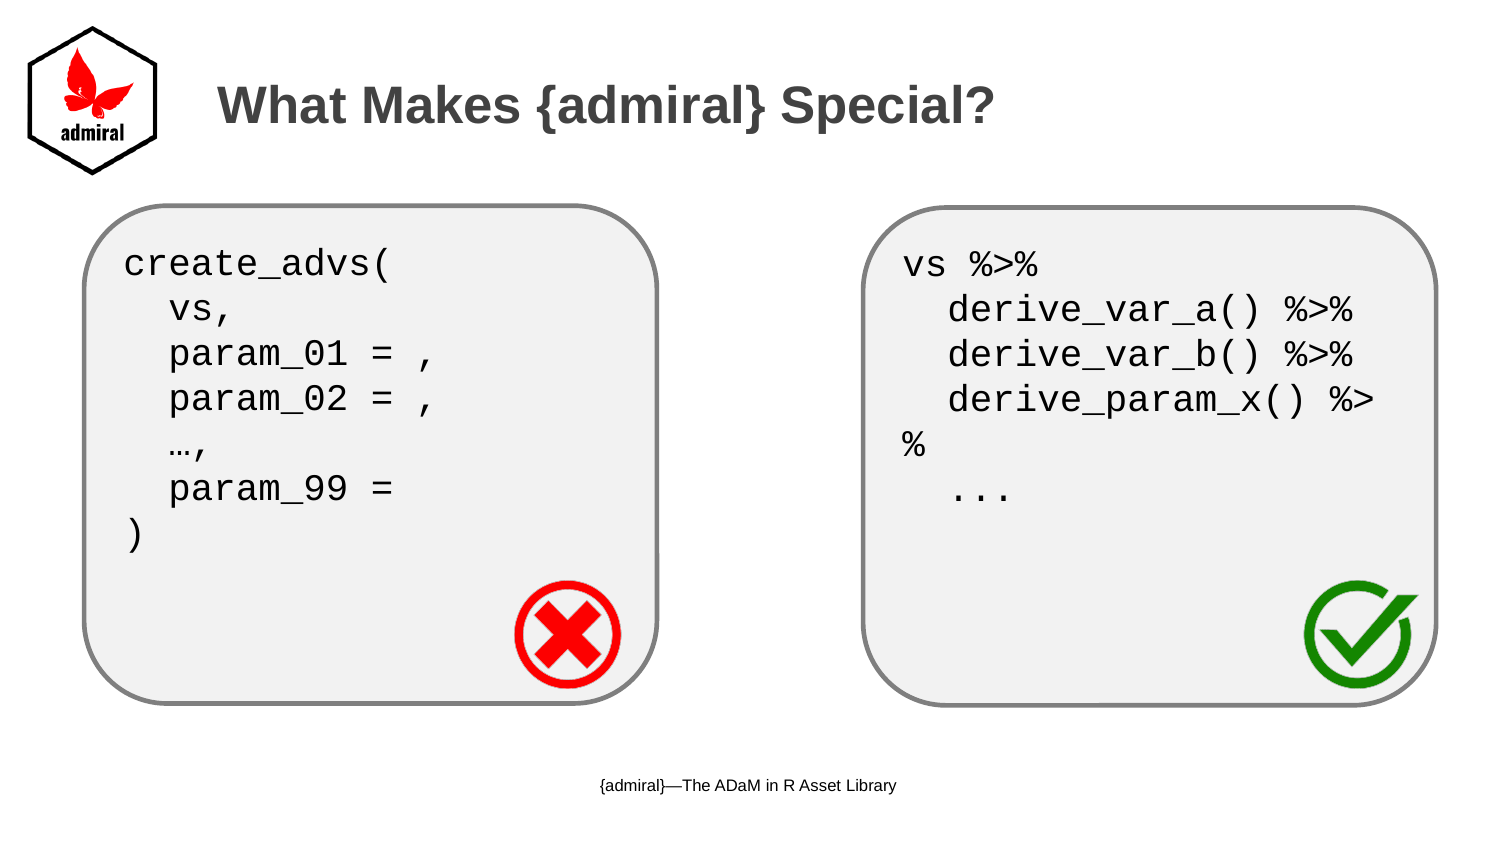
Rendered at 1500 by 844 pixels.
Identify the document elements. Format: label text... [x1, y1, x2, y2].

picture [511, 578, 627, 691]
title What Makes {admiral} Special? [202, 55, 1449, 150]
picture [27, 25, 158, 177]
picture [1298, 578, 1423, 691]
text_box create_advs( vs, param_01 = , param_02 = , …, param_99 = ) [84, 205, 657, 704]
text_box vs %>% derive_var_a() %>% derive_var_b() %>% derive_param_x() %>% ... [863, 207, 1437, 706]
